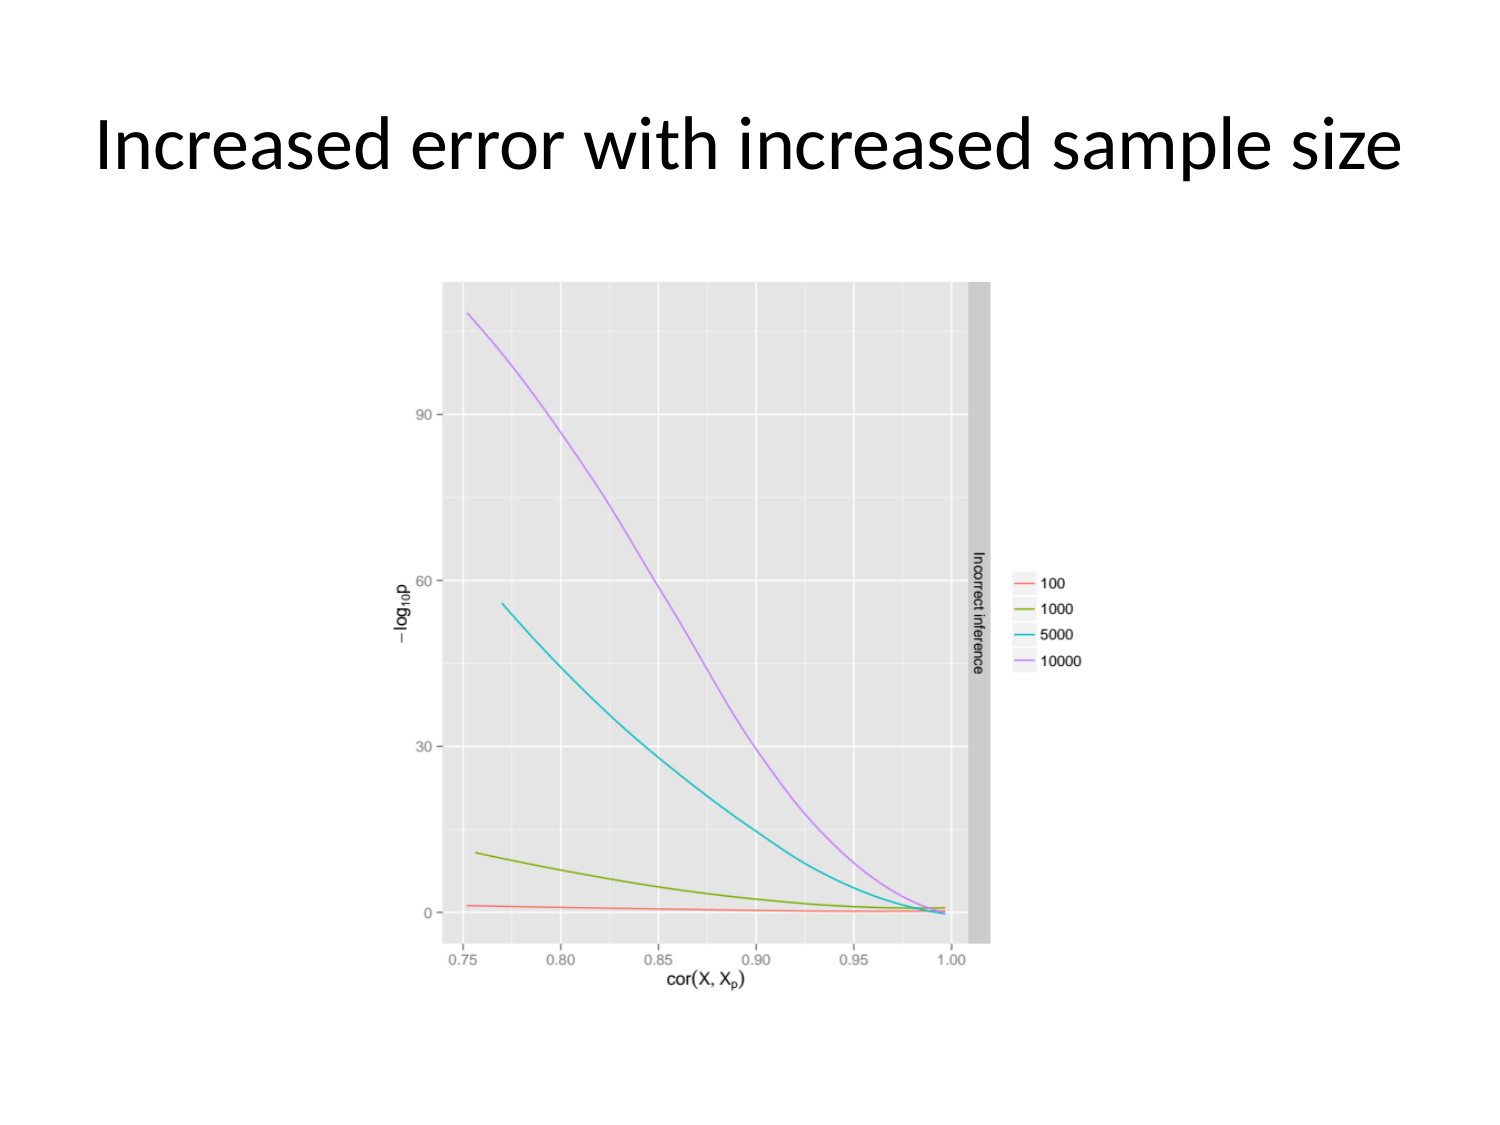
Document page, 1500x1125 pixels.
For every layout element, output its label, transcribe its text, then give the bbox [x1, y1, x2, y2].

title Increased error with increased sample size [75, 45, 1425, 233]
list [74, 262, 1426, 1006]
